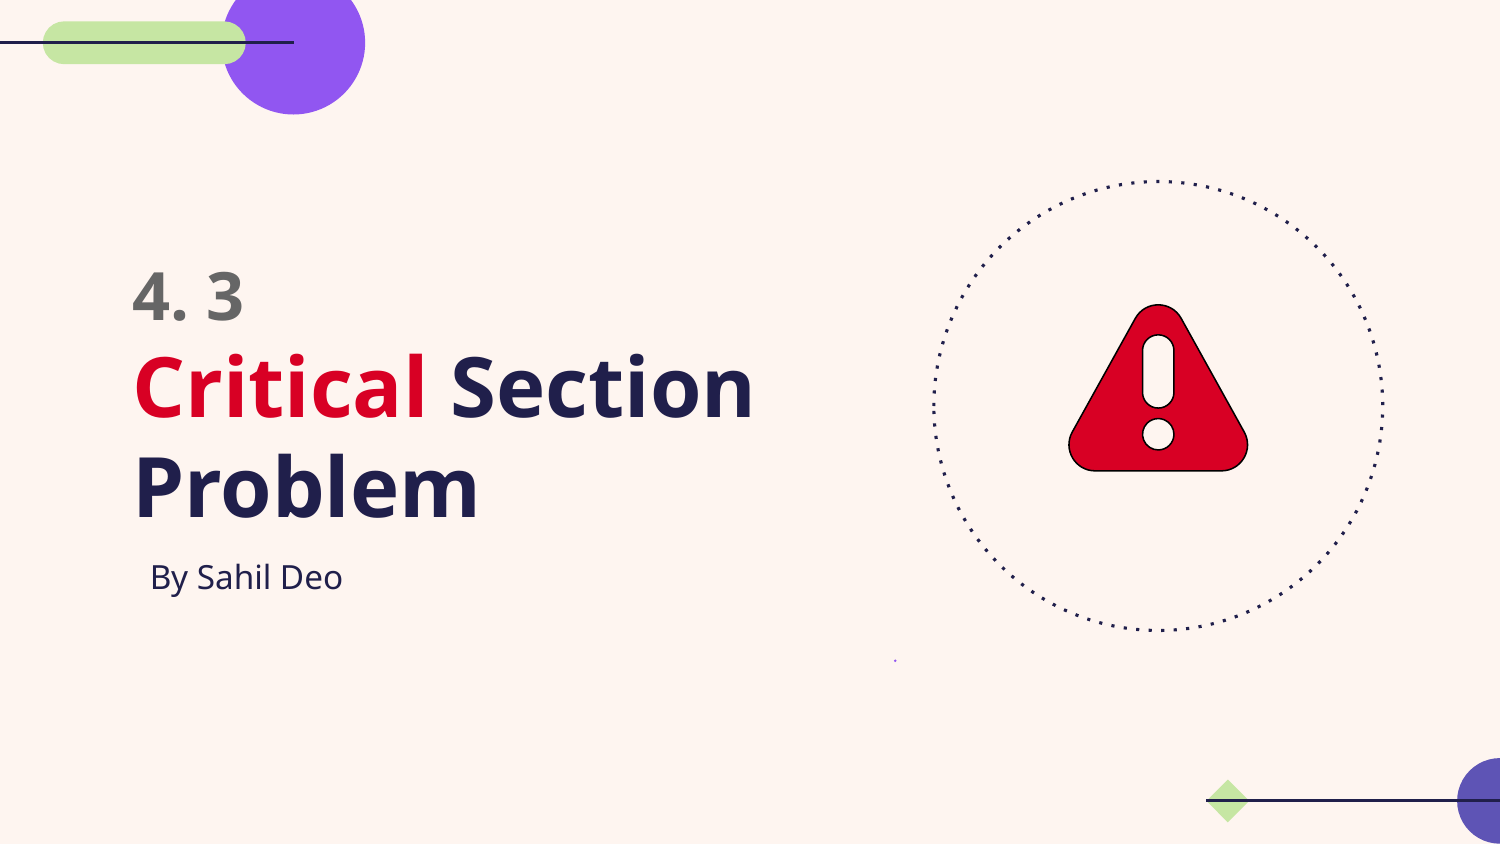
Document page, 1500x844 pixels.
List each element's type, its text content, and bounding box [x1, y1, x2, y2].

subtitle By Sahil Deo [134, 540, 748, 608]
text_box [958, 181, 1383, 607]
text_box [893, 304, 1255, 663]
title 4. 3 Critical Section Problem [117, 246, 924, 549]
